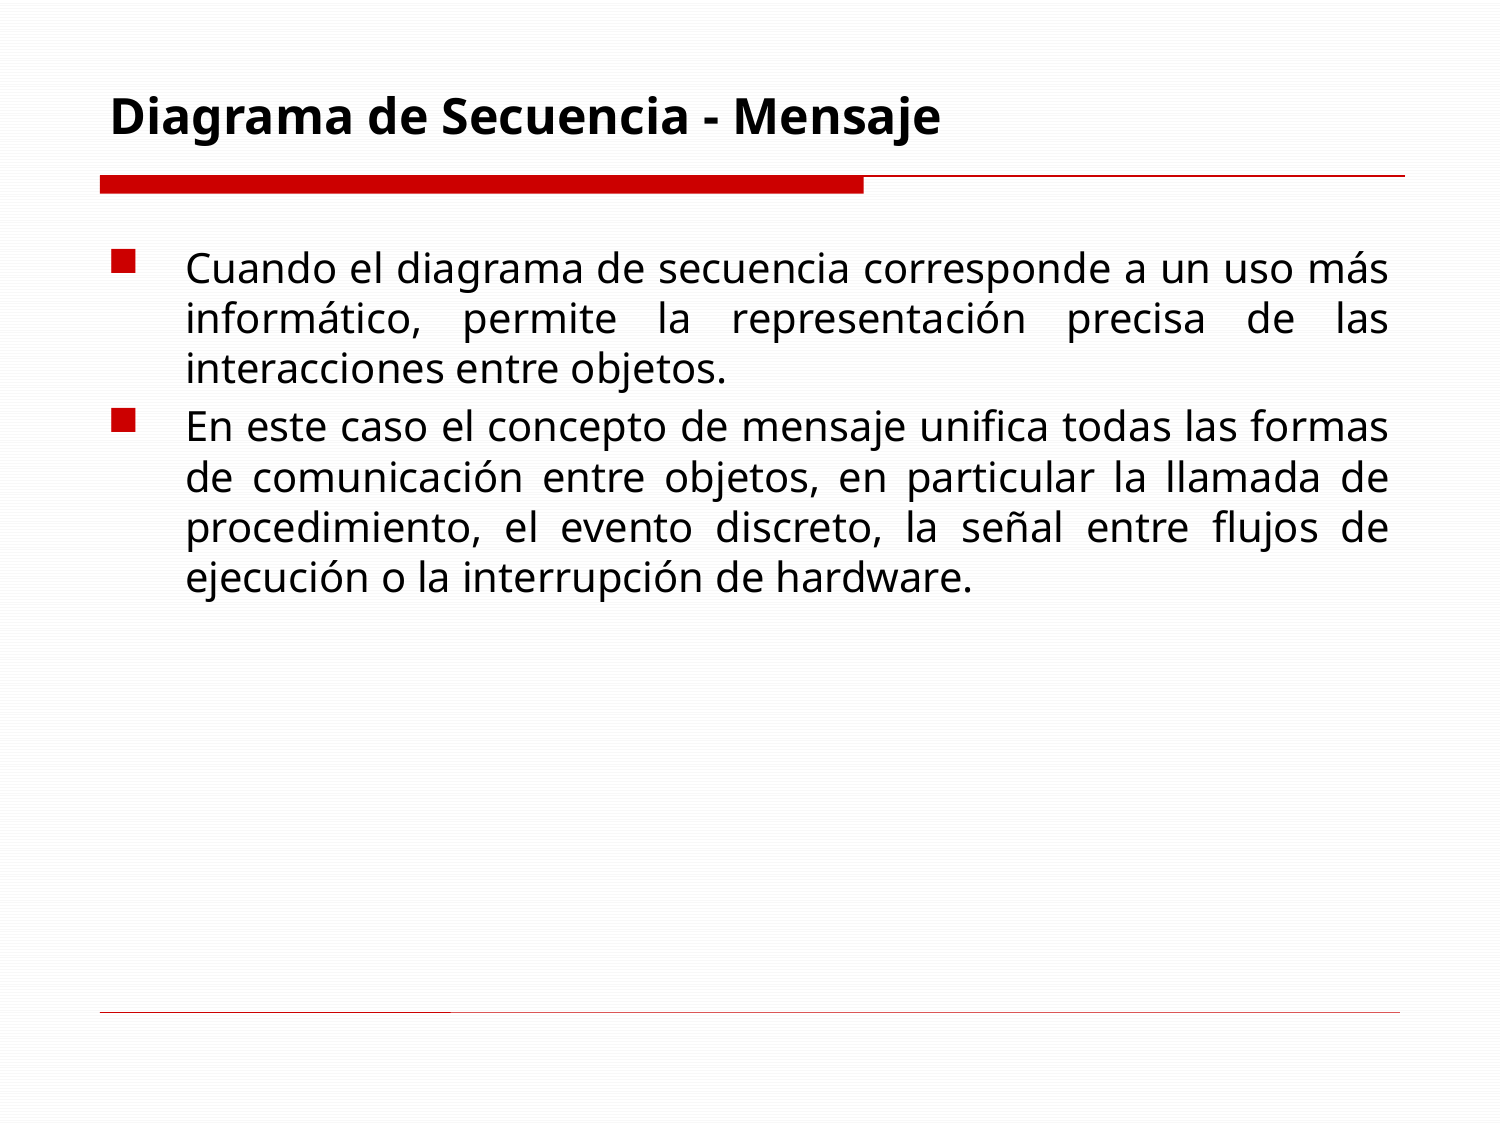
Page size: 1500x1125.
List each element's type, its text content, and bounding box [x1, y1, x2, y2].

list Cuando el diagrama de secuencia corresponde a un uso más informático, permite la representación precisa de las interacciones entre objetos. En este caso el concepto de mensaje unifica todas las formas de comunicación entre objetos, en particular la llamada de procedimiento, el evento discreto, la señal entre flujos de ejecución o la interrupción de hardware. [92, 234, 1406, 997]
title Diagrama de Secuencia - Mensaje [93, 23, 1407, 153]
